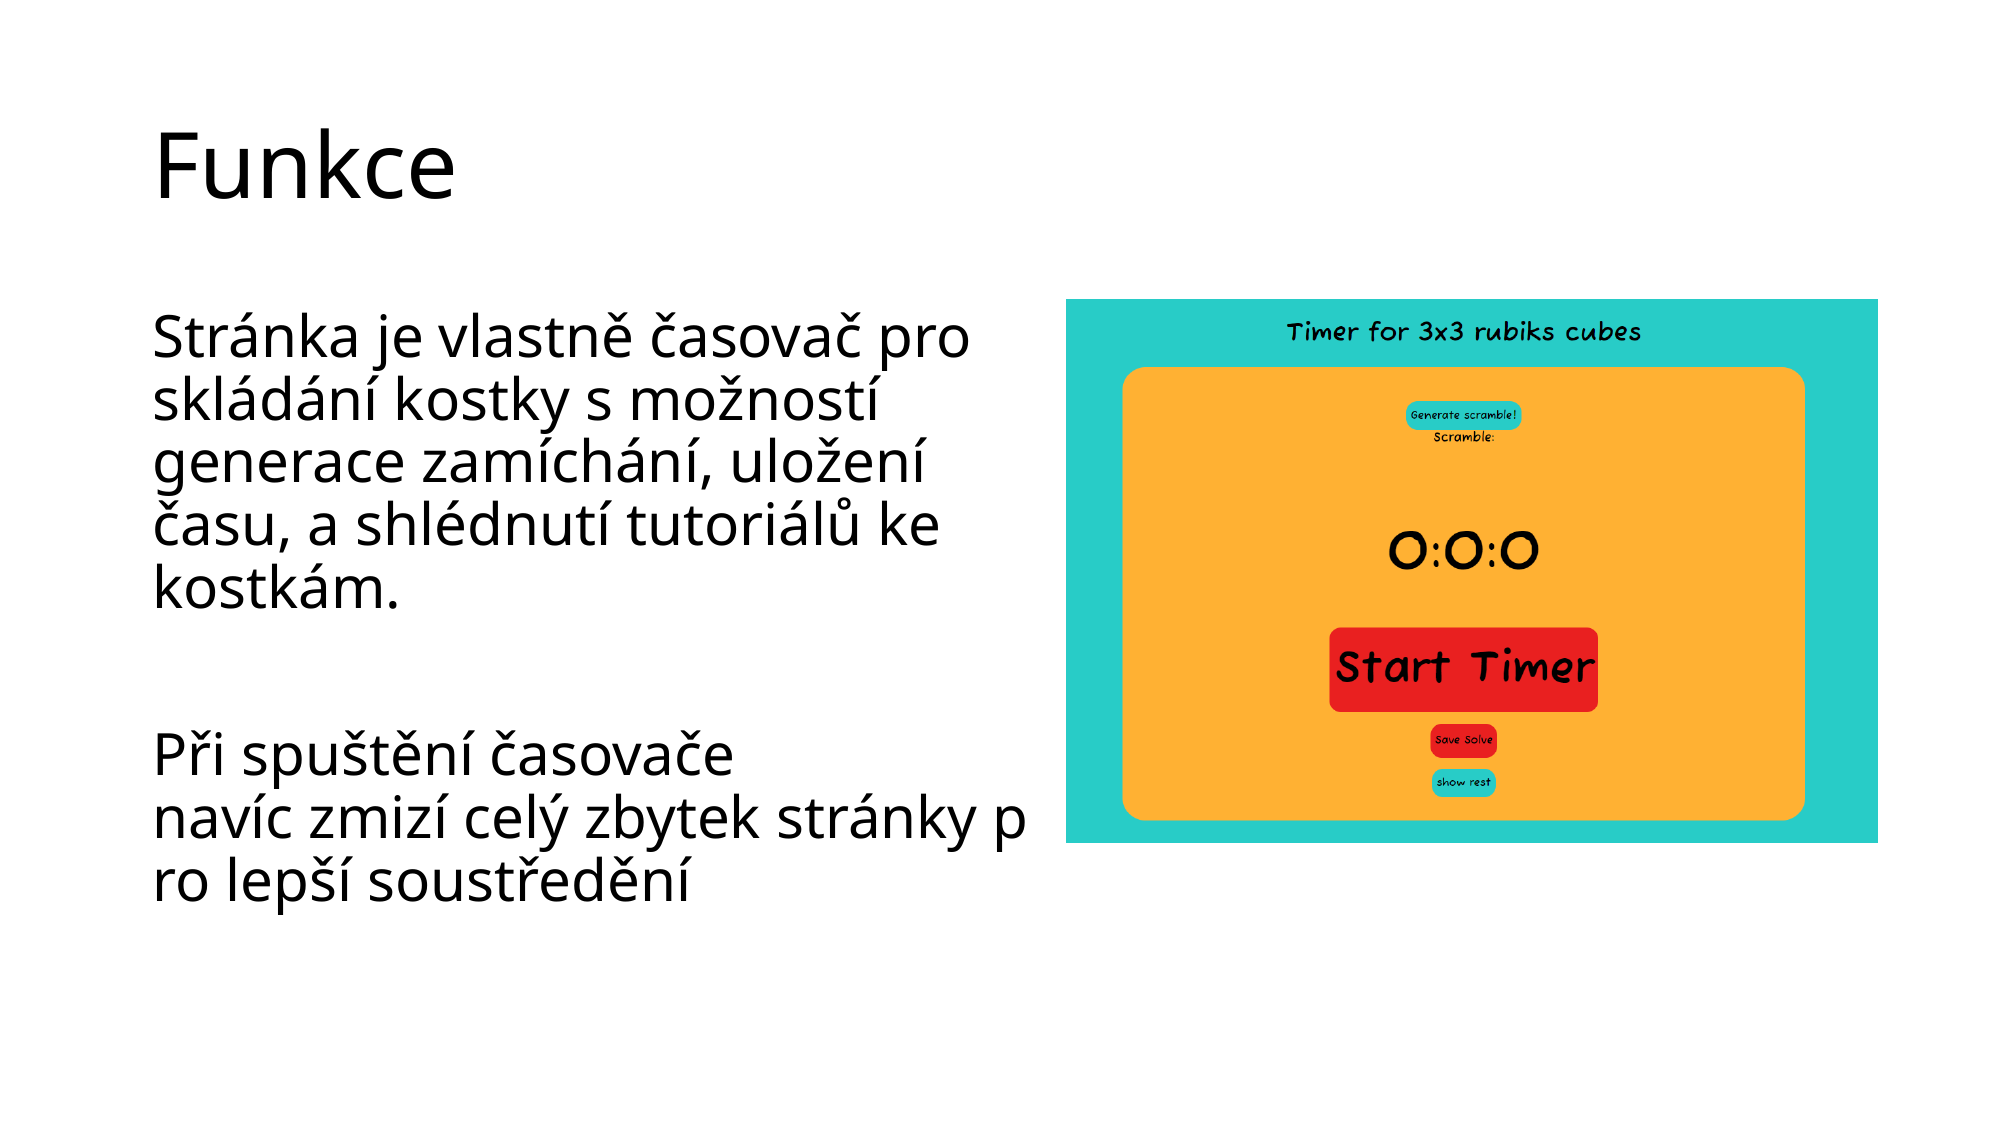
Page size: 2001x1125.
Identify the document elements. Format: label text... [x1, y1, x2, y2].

title Funkce [137, 59, 1863, 278]
picture [1065, 298, 1878, 843]
list Stránka je vlastně časovač pro skládání kostky s možností generace zamíchání, uložení času, a shlédnutí tutoriálů ke kostkám. Při spuštění časovače navíc zmizí celý zbytek stránky pro lepší soustředění [137, 299, 1064, 1014]
